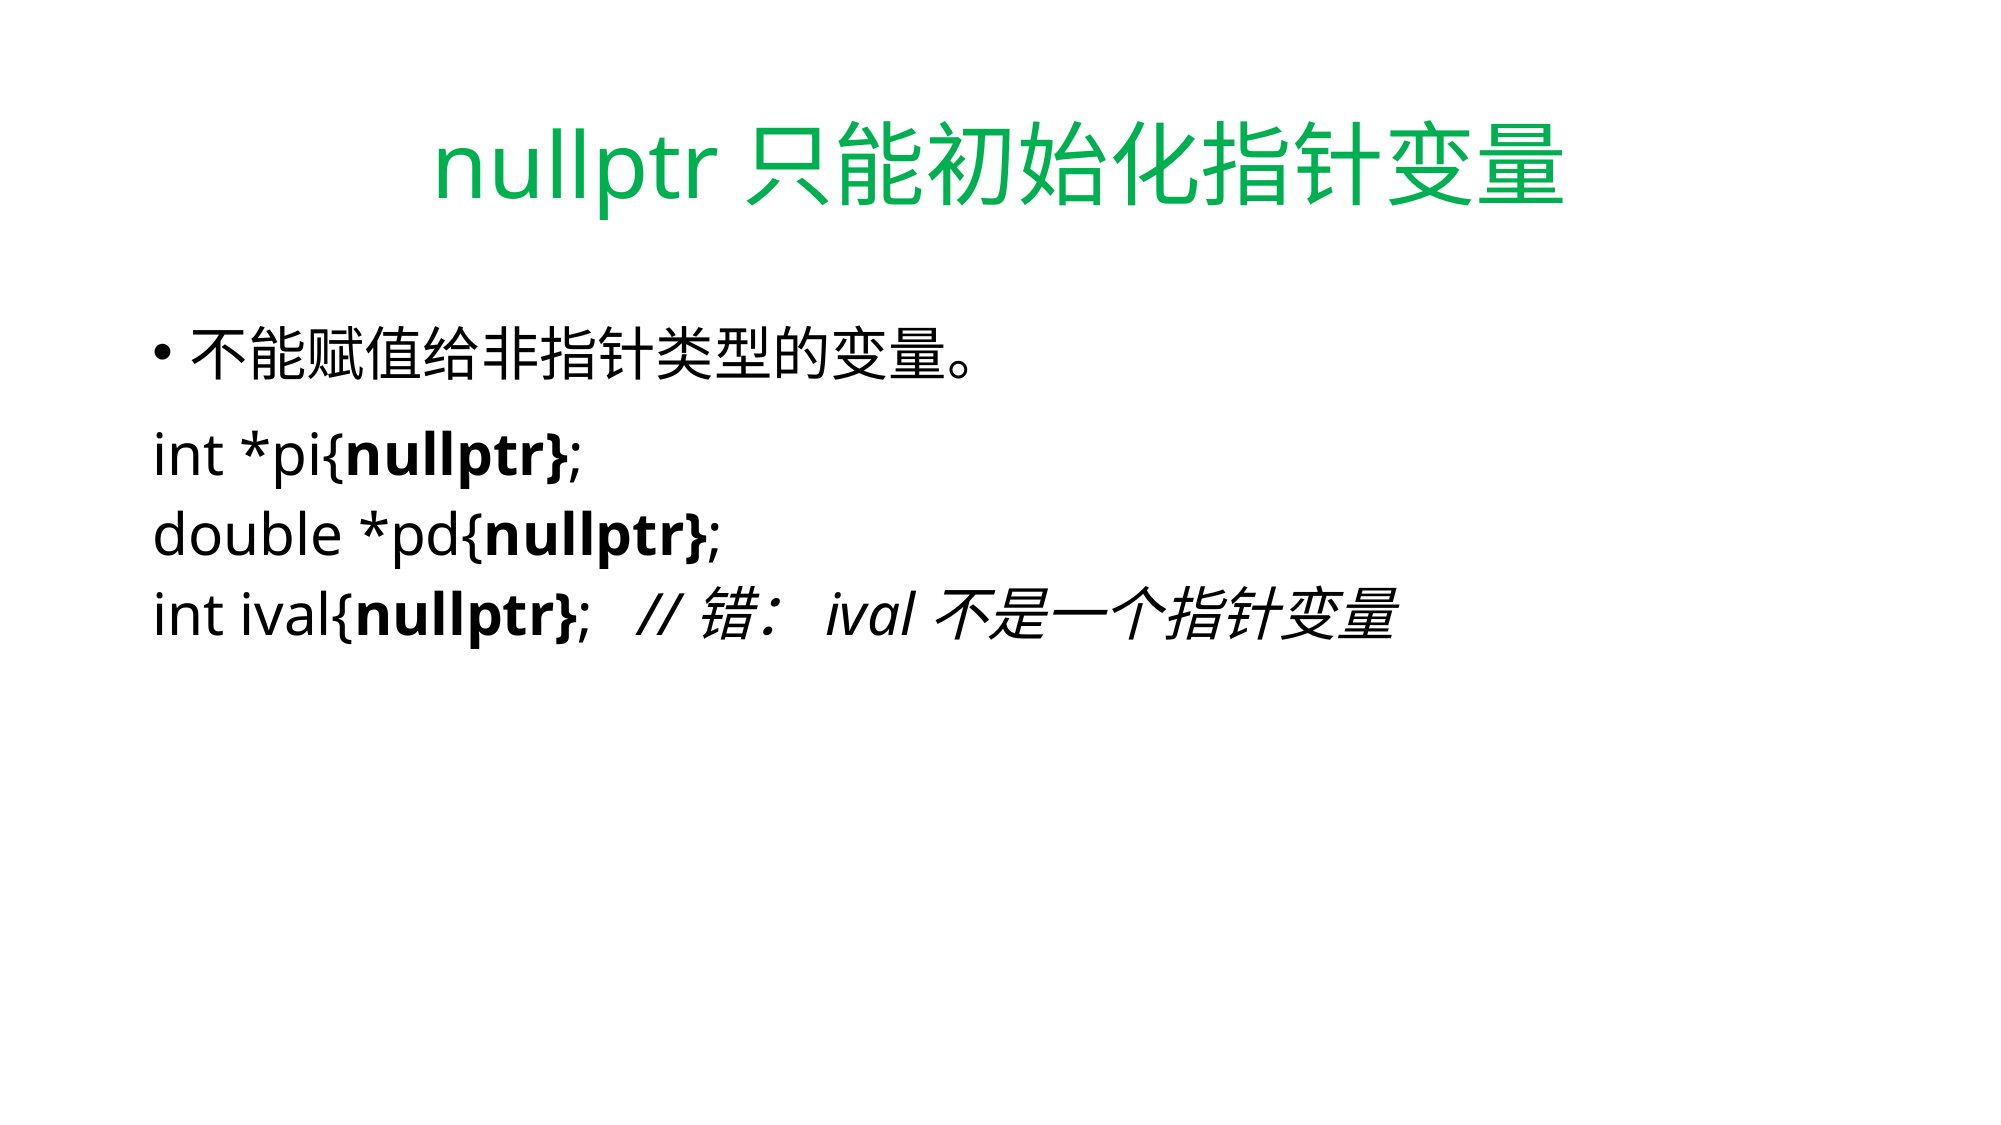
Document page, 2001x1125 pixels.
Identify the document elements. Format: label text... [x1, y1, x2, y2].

title nullptr只能初始化指针变量 [137, 59, 1863, 278]
list 不能赋值给非指针类型的变量。 int *pi{nullptr}; double *pd{nullptr}; int ival{nullptr}; //错：ival不是一个指针变量 [137, 299, 1863, 1014]
